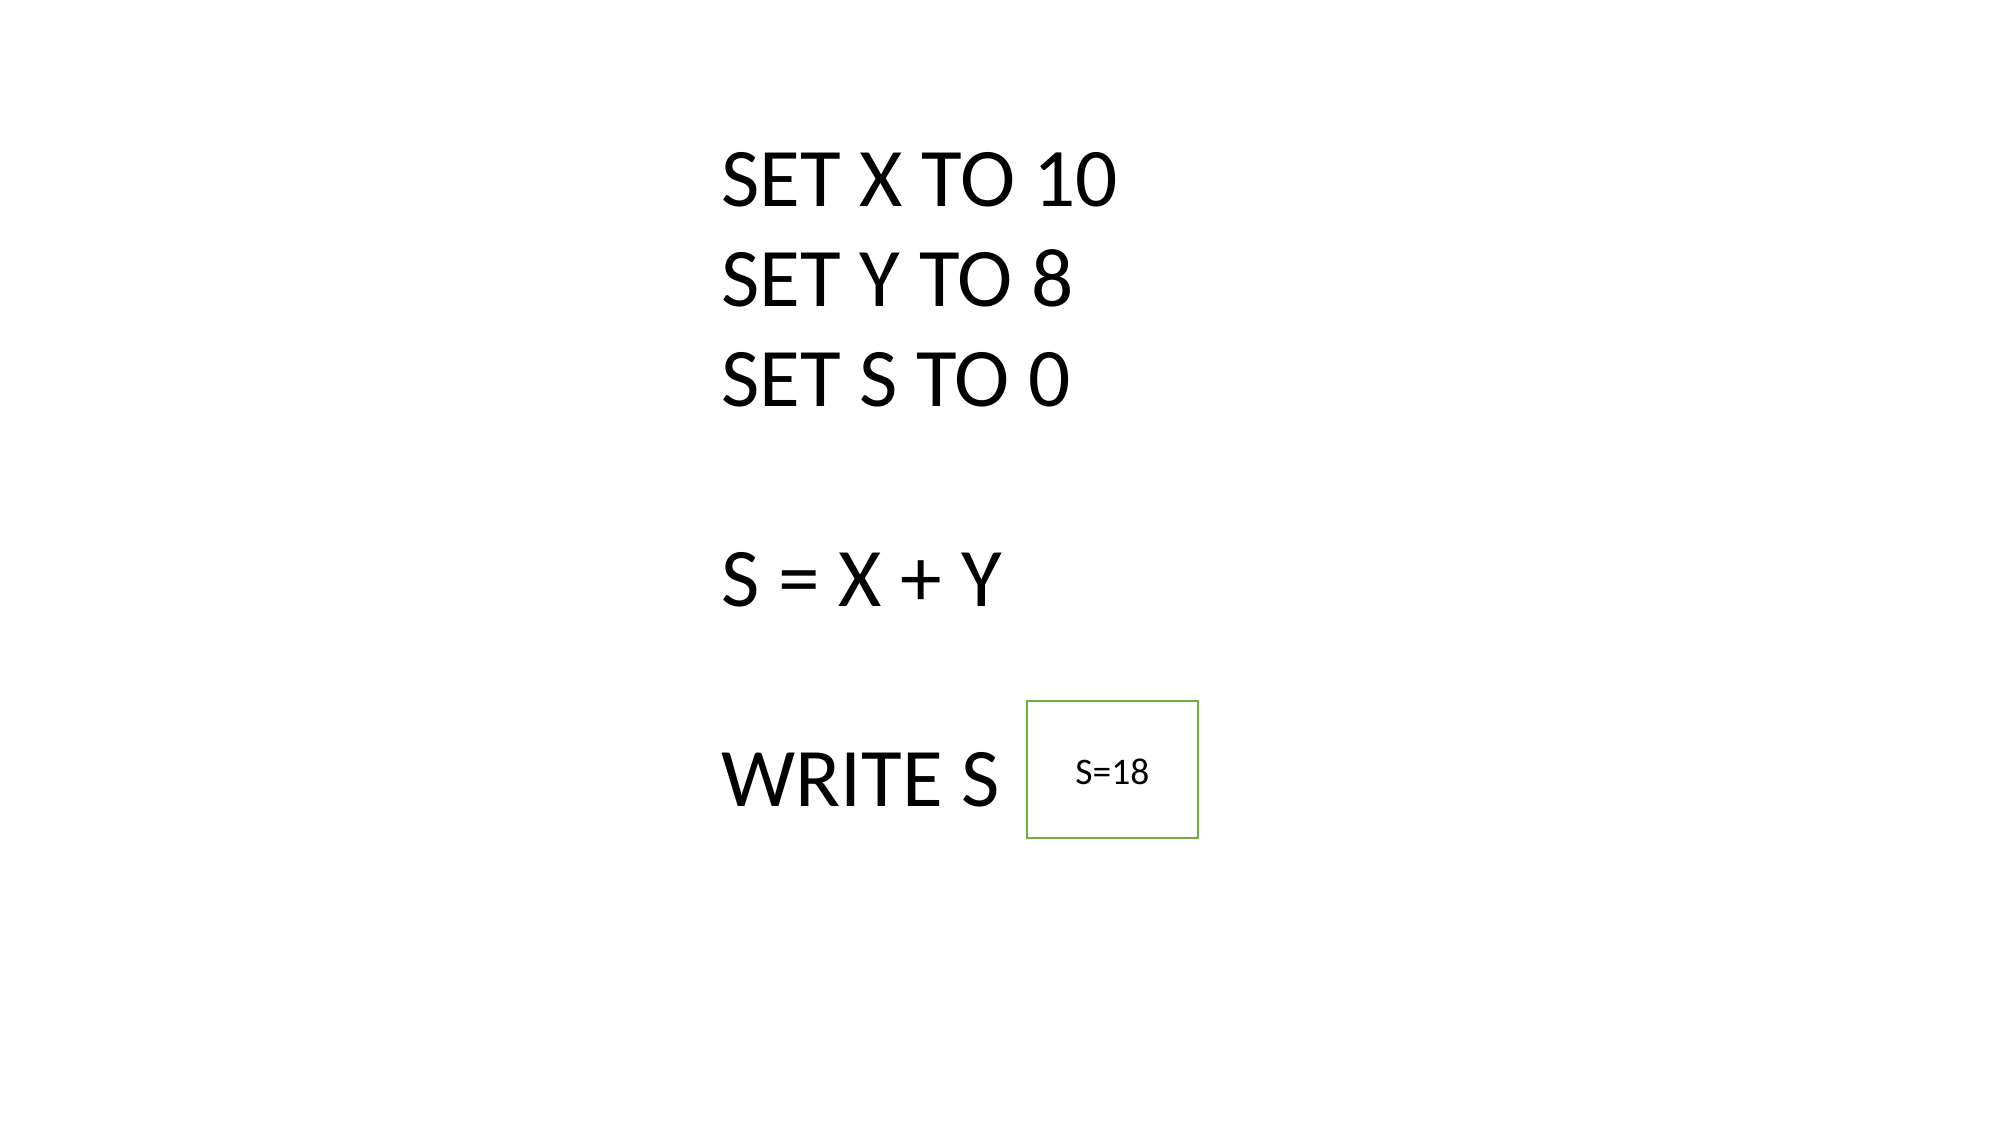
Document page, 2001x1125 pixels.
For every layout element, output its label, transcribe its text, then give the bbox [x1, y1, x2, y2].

text_box S=18 [1026, 700, 1199, 839]
text_box SET X TO 10 SET Y TO 8 SET S TO 0 S = X + Y WRITE S [707, 115, 1134, 831]
